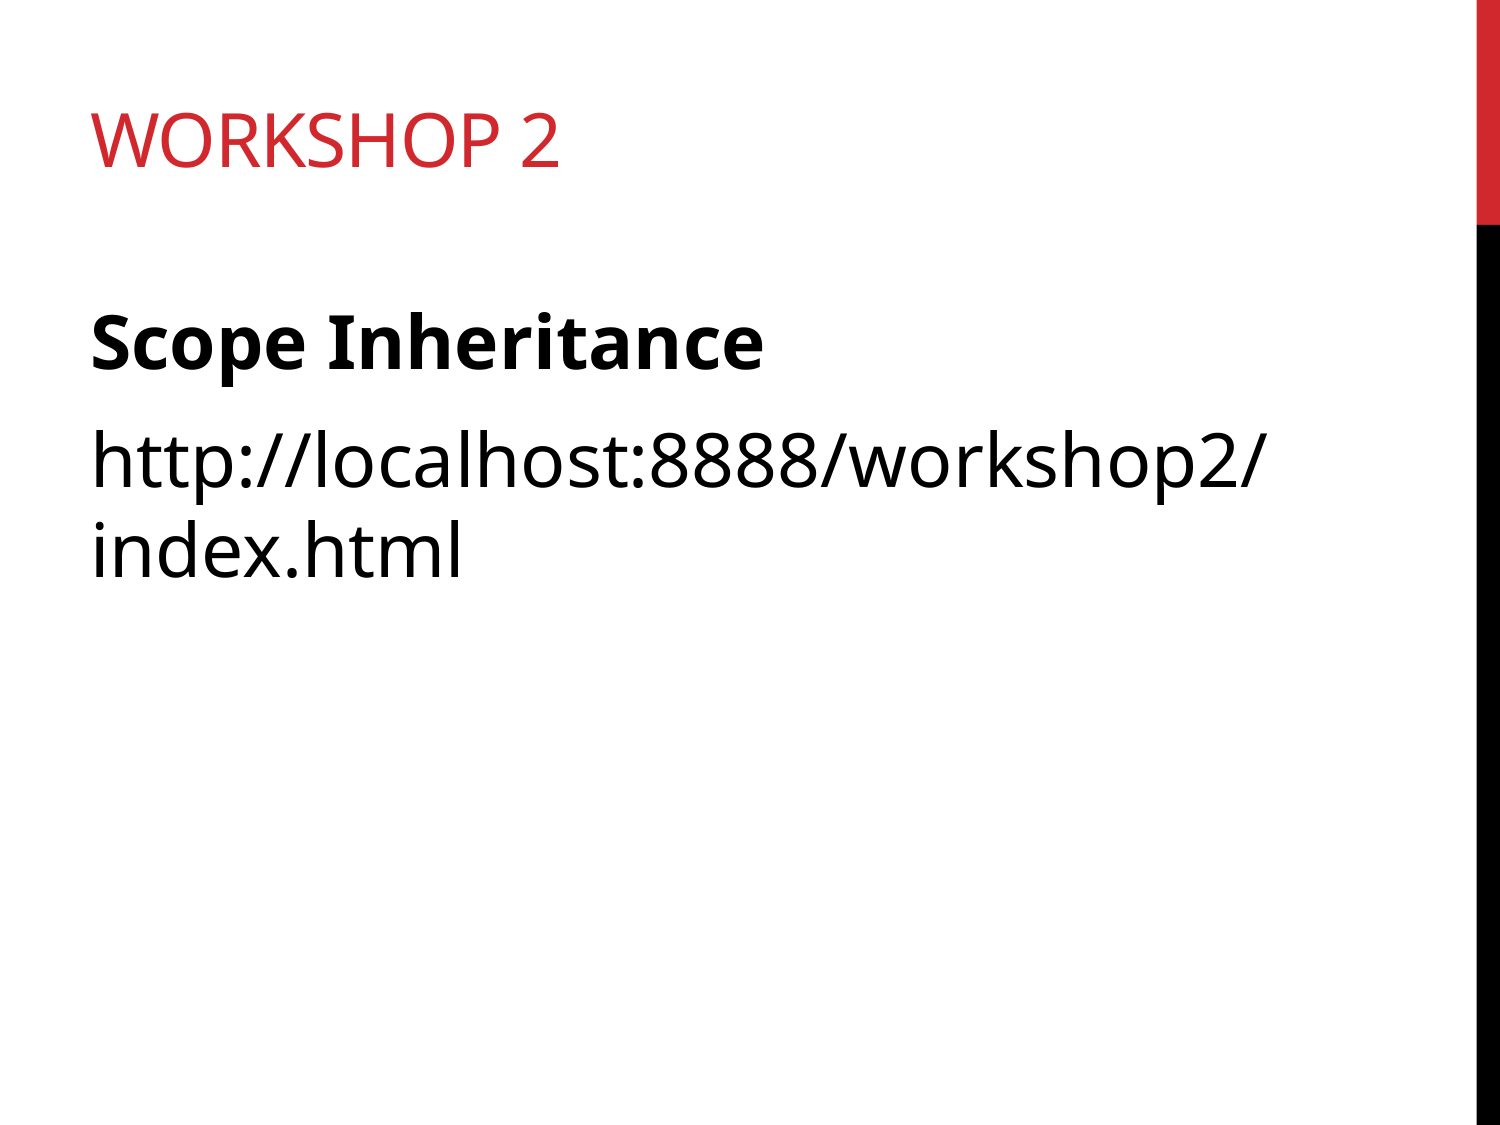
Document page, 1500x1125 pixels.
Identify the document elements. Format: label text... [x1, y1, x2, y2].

list Scope Inheritance http://localhost:8888/workshop2/index.html [75, 287, 1413, 1005]
title Workshop 2 [75, 25, 1413, 250]
